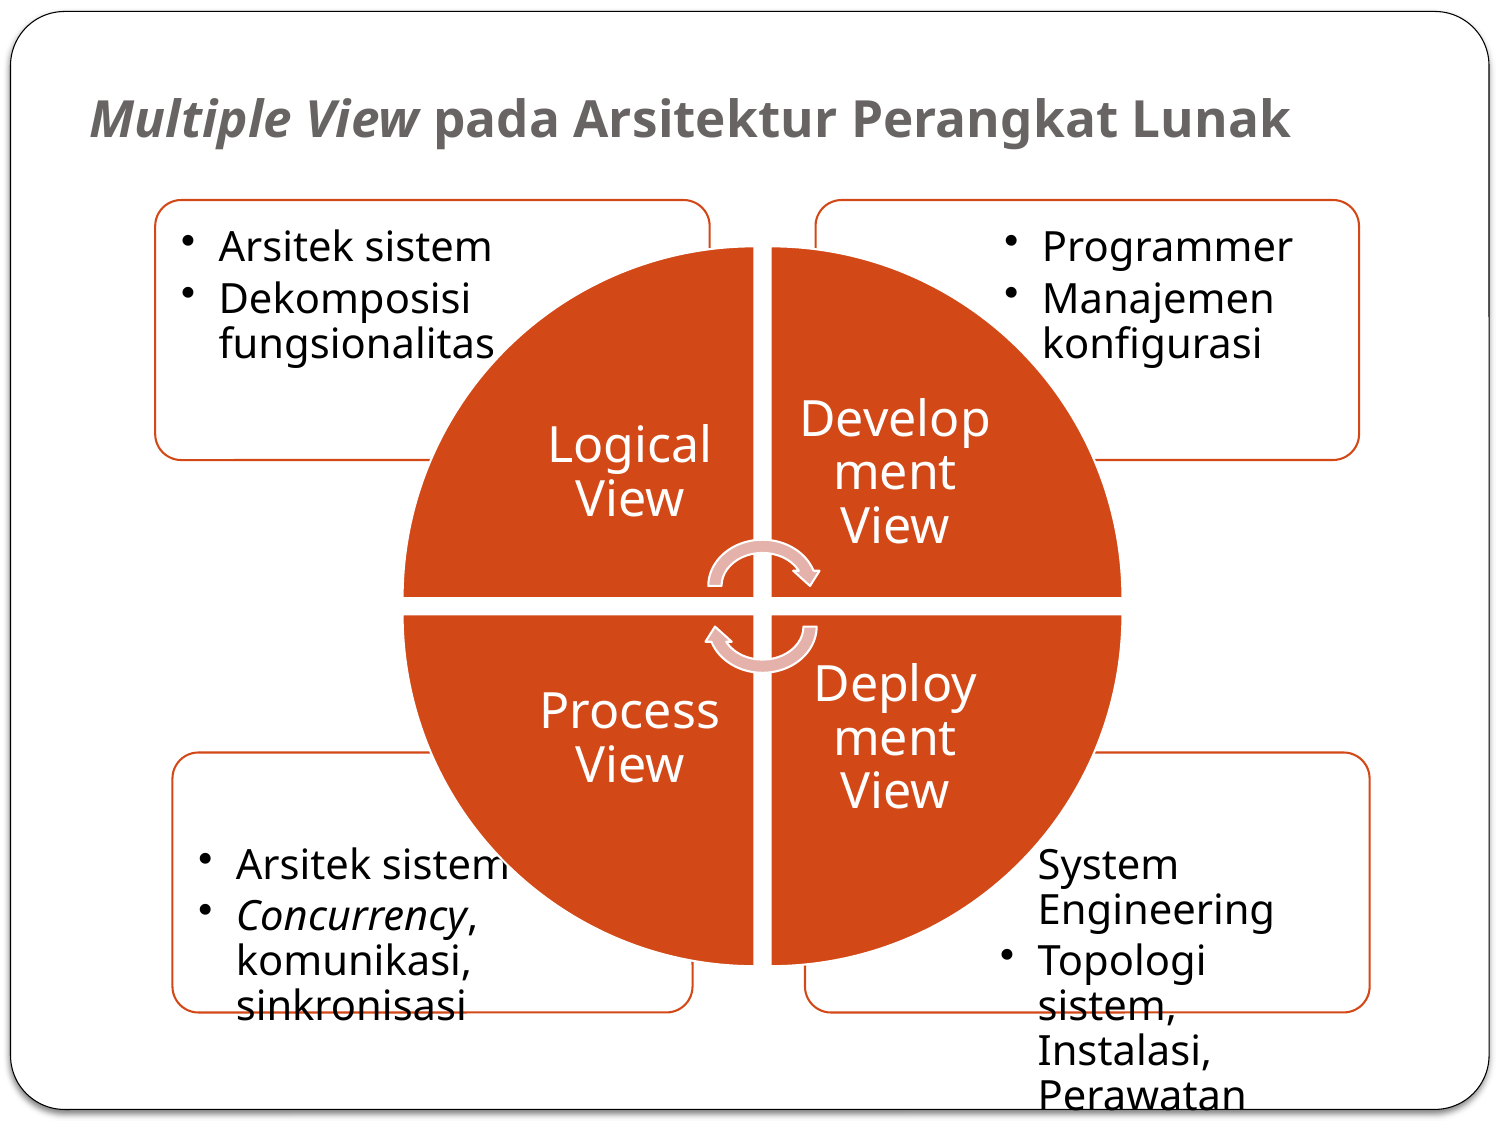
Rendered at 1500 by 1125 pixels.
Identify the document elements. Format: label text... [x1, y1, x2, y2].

title Multiple View pada Arsitektur Perangkat Lunak [75, 45, 1500, 163]
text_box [137, 199, 1388, 1013]
